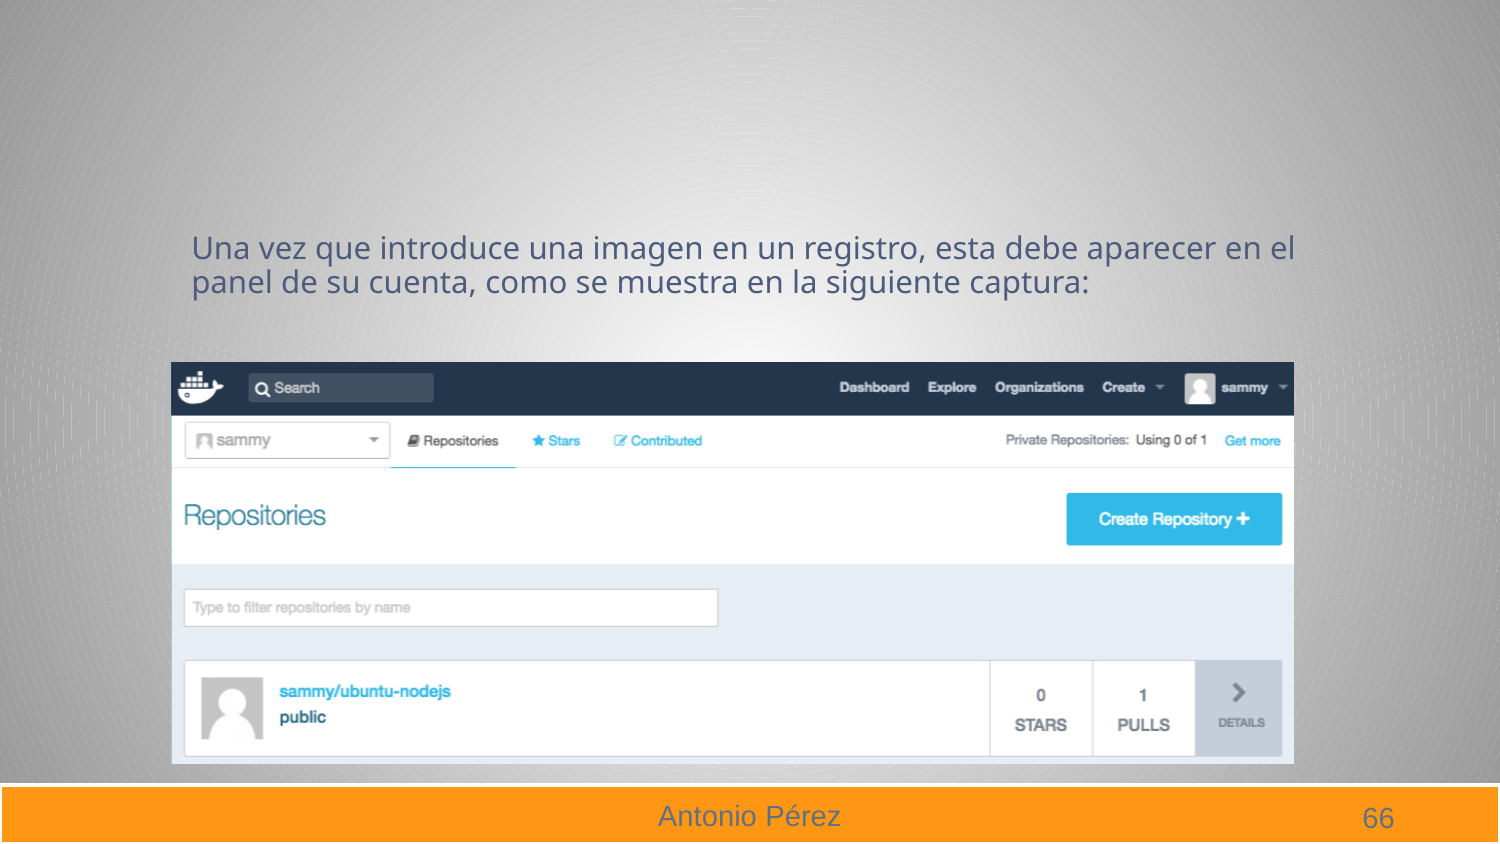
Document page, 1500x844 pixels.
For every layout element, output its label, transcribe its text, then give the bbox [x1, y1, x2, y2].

list Una vez que introduce una imagen en un registro, esta debe aparecer en el panel de su cuenta, como se muestra en la siguiente captura: [135, 227, 1373, 723]
picture [170, 362, 1294, 764]
